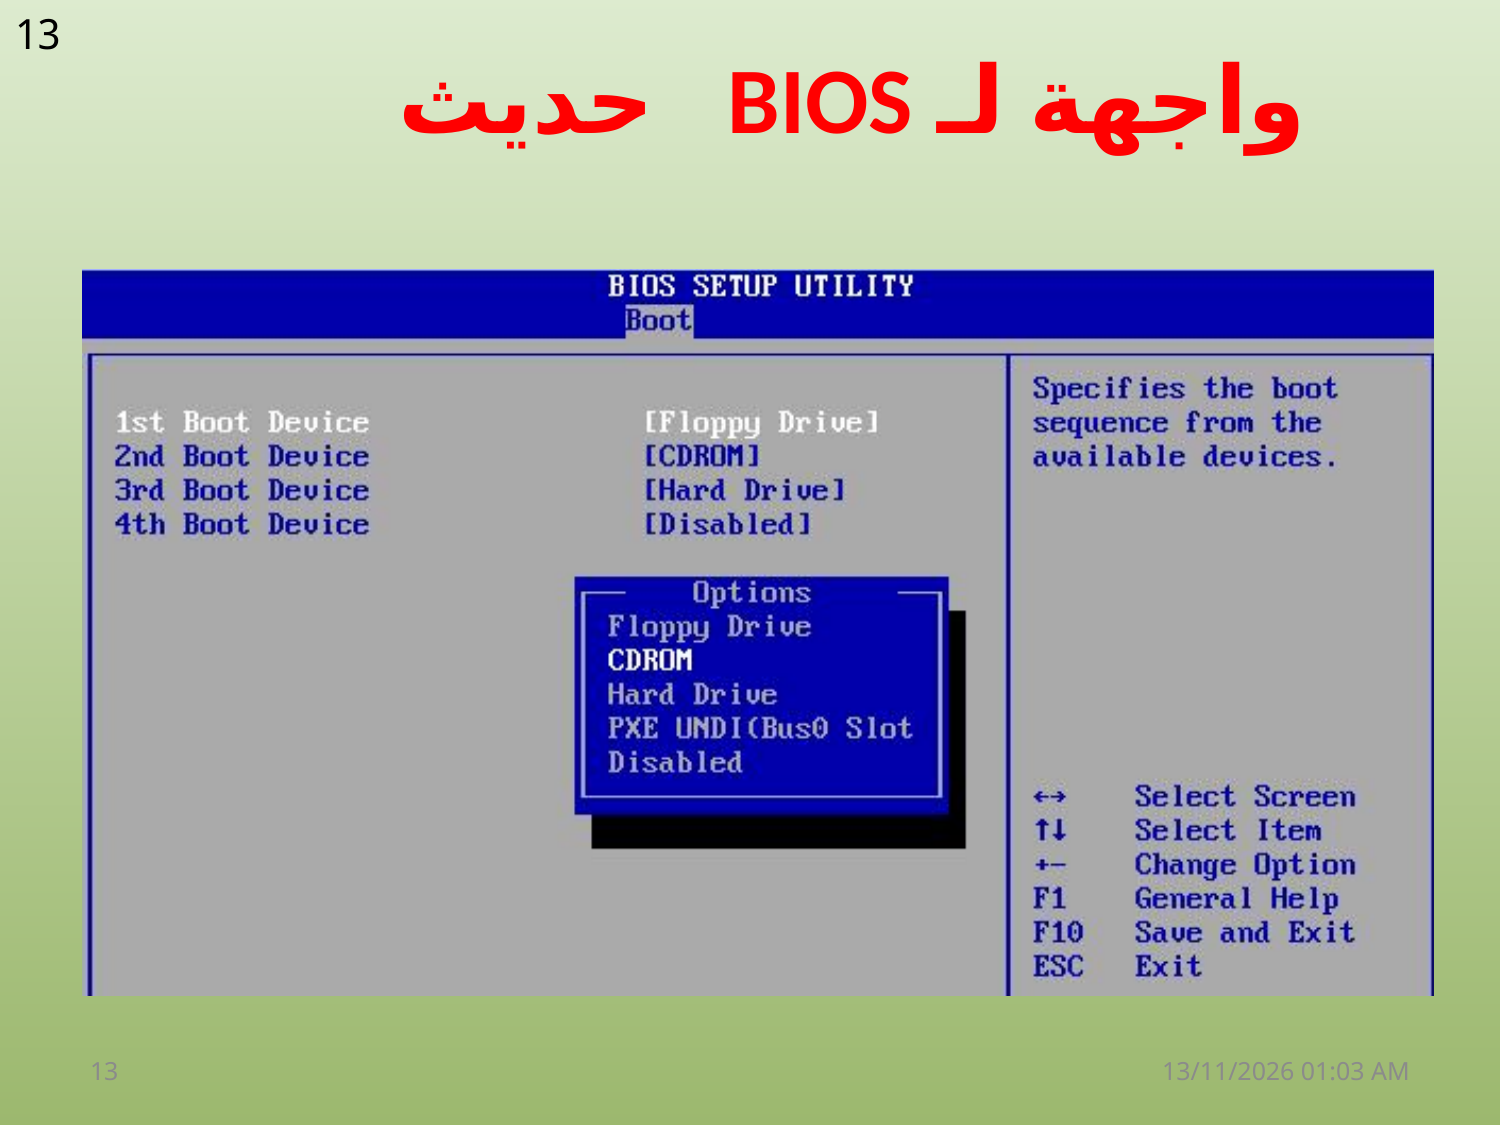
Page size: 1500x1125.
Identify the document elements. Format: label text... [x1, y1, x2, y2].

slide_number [1074, 1042, 1425, 1103]
picture [81, 269, 1434, 997]
text_box واجهة لـ BIOS حديث [53, 31, 1323, 161]
slide_number 13 [75, 1042, 425, 1103]
text_box 13 [0, 0, 94, 71]
